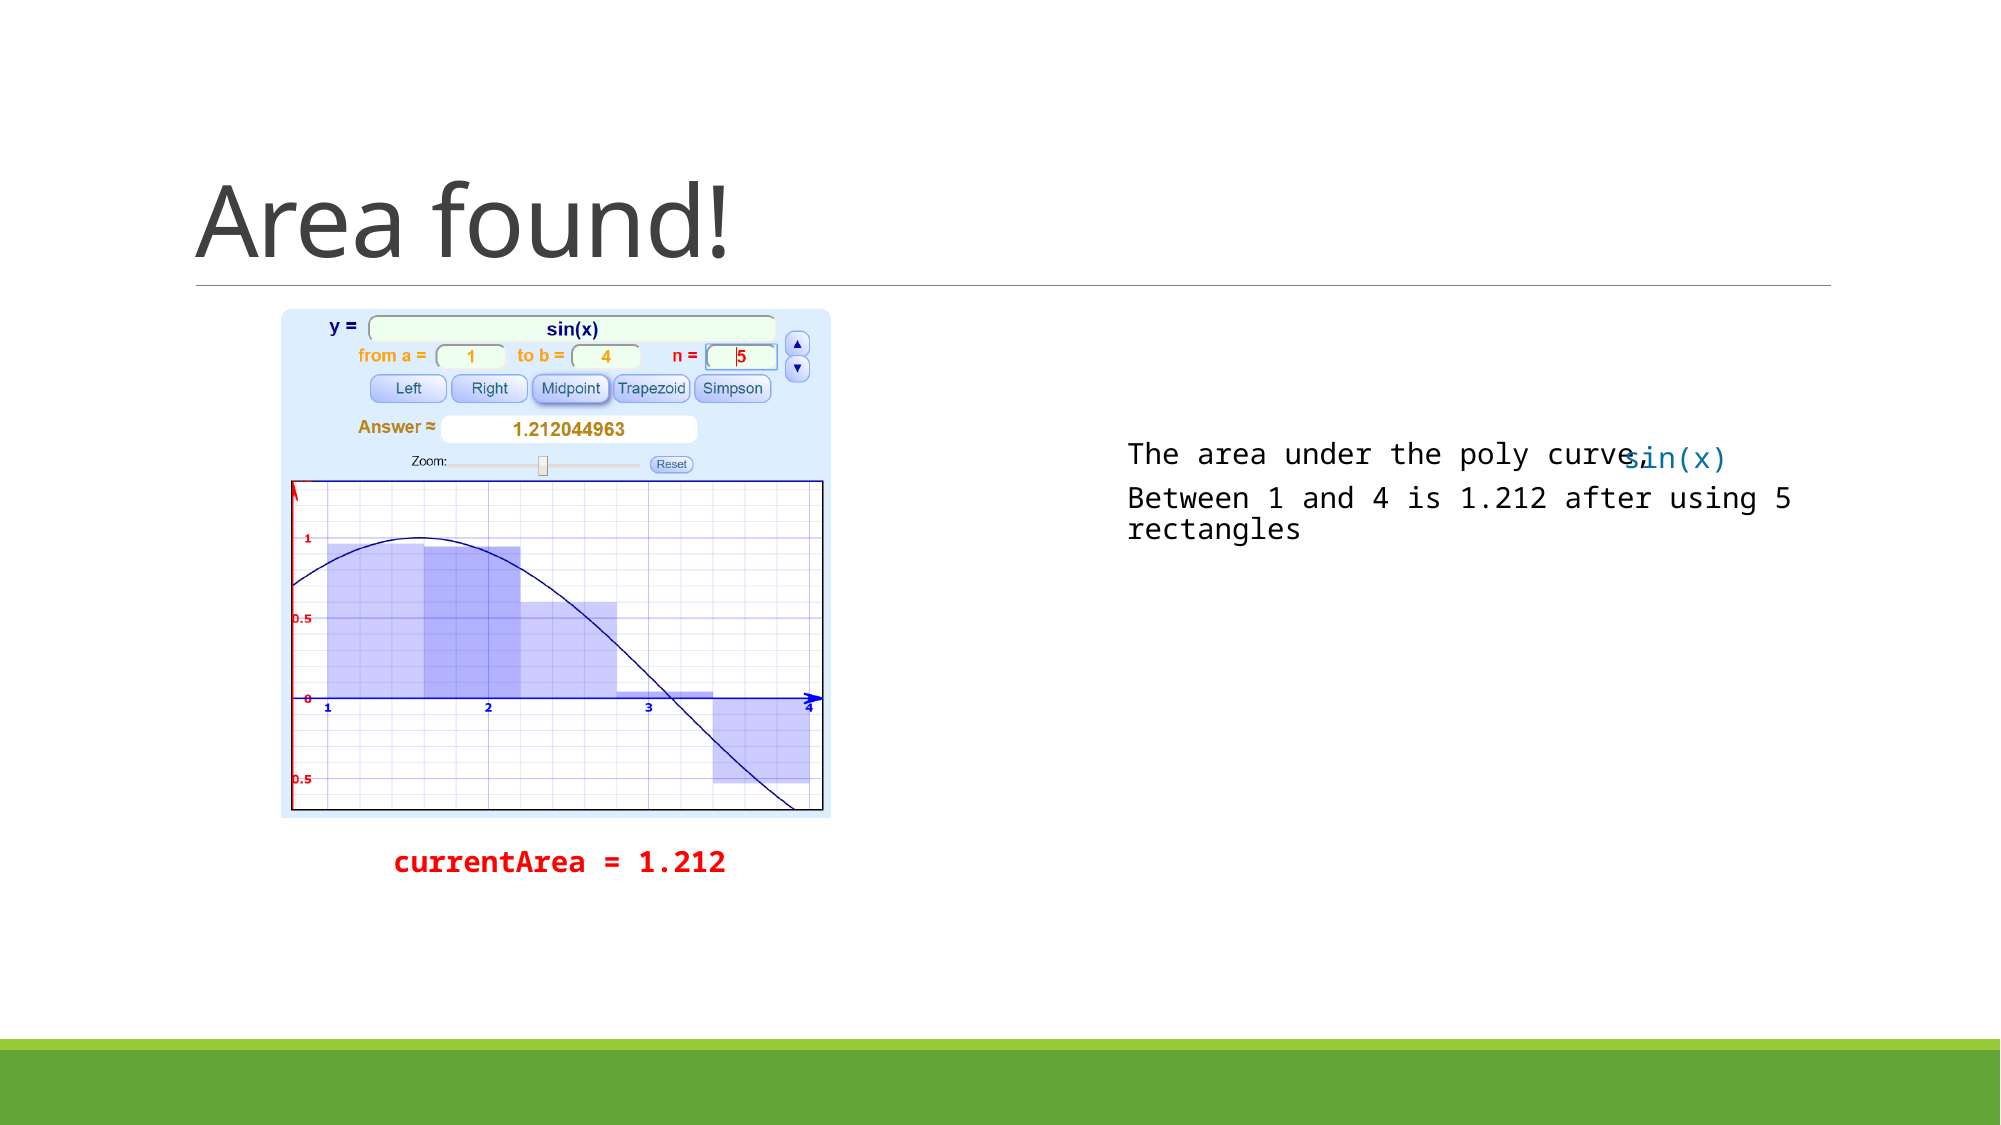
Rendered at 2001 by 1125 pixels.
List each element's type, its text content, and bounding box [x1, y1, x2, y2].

text_box sin(x) [1608, 431, 1744, 482]
picture [279, 307, 832, 818]
text_box The area under the poly curve, Between 1 and 4 is 1.212 after using 5 rectangles [1094, 431, 1882, 676]
title Area found! [180, 47, 1830, 285]
text_box currentArea = 1.212 [360, 840, 726, 896]
